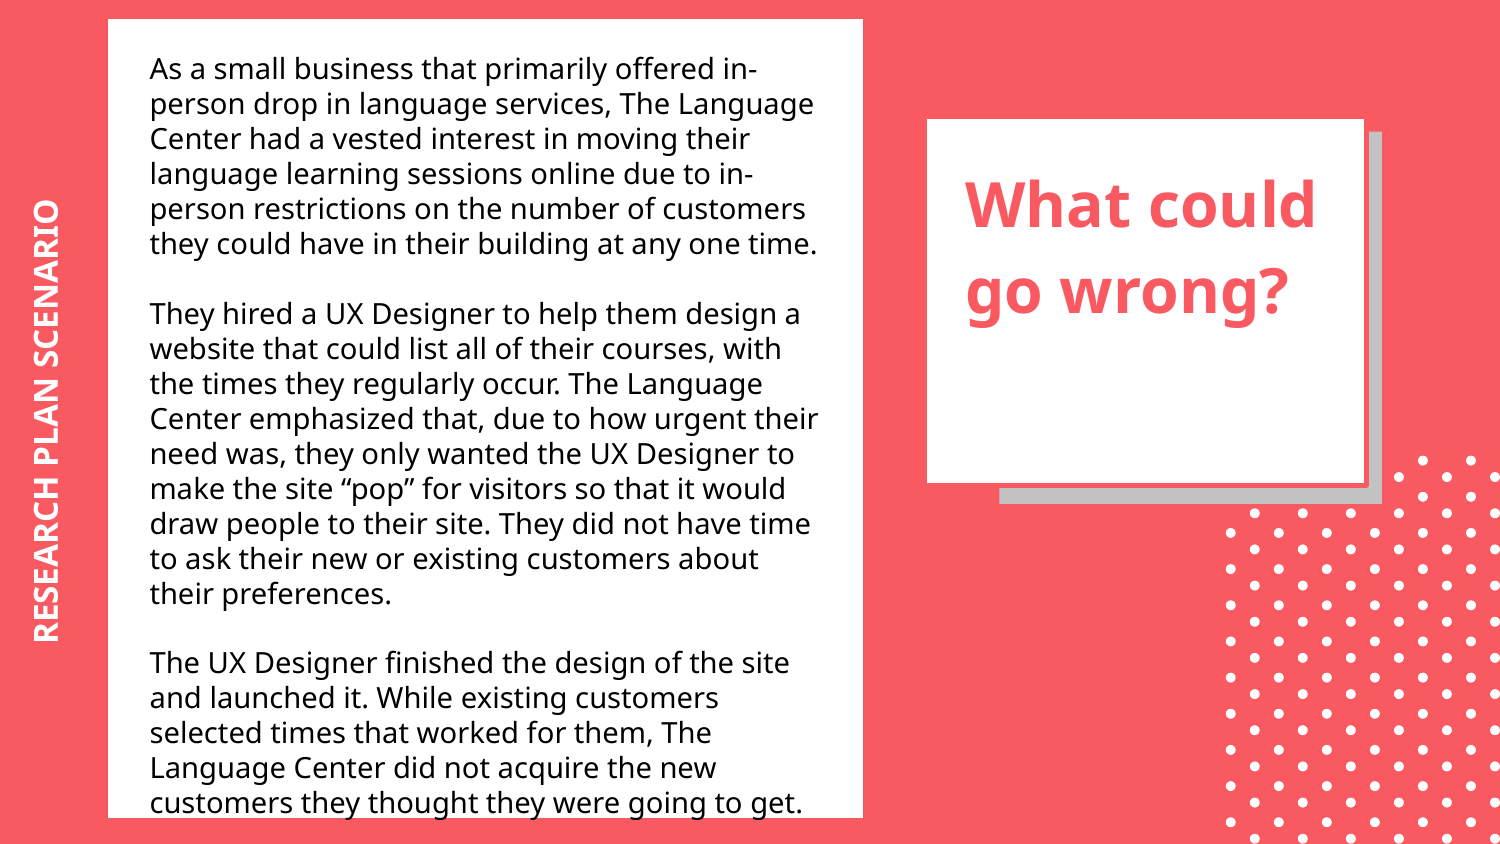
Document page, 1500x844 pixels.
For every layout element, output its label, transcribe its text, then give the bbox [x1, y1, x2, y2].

text_box As a small business that primarily offered in-person drop in language services, The Language Center had a vested interest in moving their language learning sessions online due to in-person restrictions on the number of customers they could have in their building at any one time. They hired a UX Designer to help them design a website that could list all of their courses, with the times they regularly occur. The Language Center emphasized that, due to how urgent their need was, they only wanted the UX Designer to make the site “pop” for visitors so that it would draw people to their site. They did not have time to ask their new or existing customers about their preferences. The UX Designer finished the design of the site and launched it. While existing customers selected times that worked for them, The Language Center did not acquire the new customers they thought they were going to get. [134, 35, 836, 835]
title RESEARCH PLAN SCENARIO [17, 41, 72, 803]
text_box [106, 18, 864, 819]
subtitle What could go wrong? [950, 138, 1346, 412]
